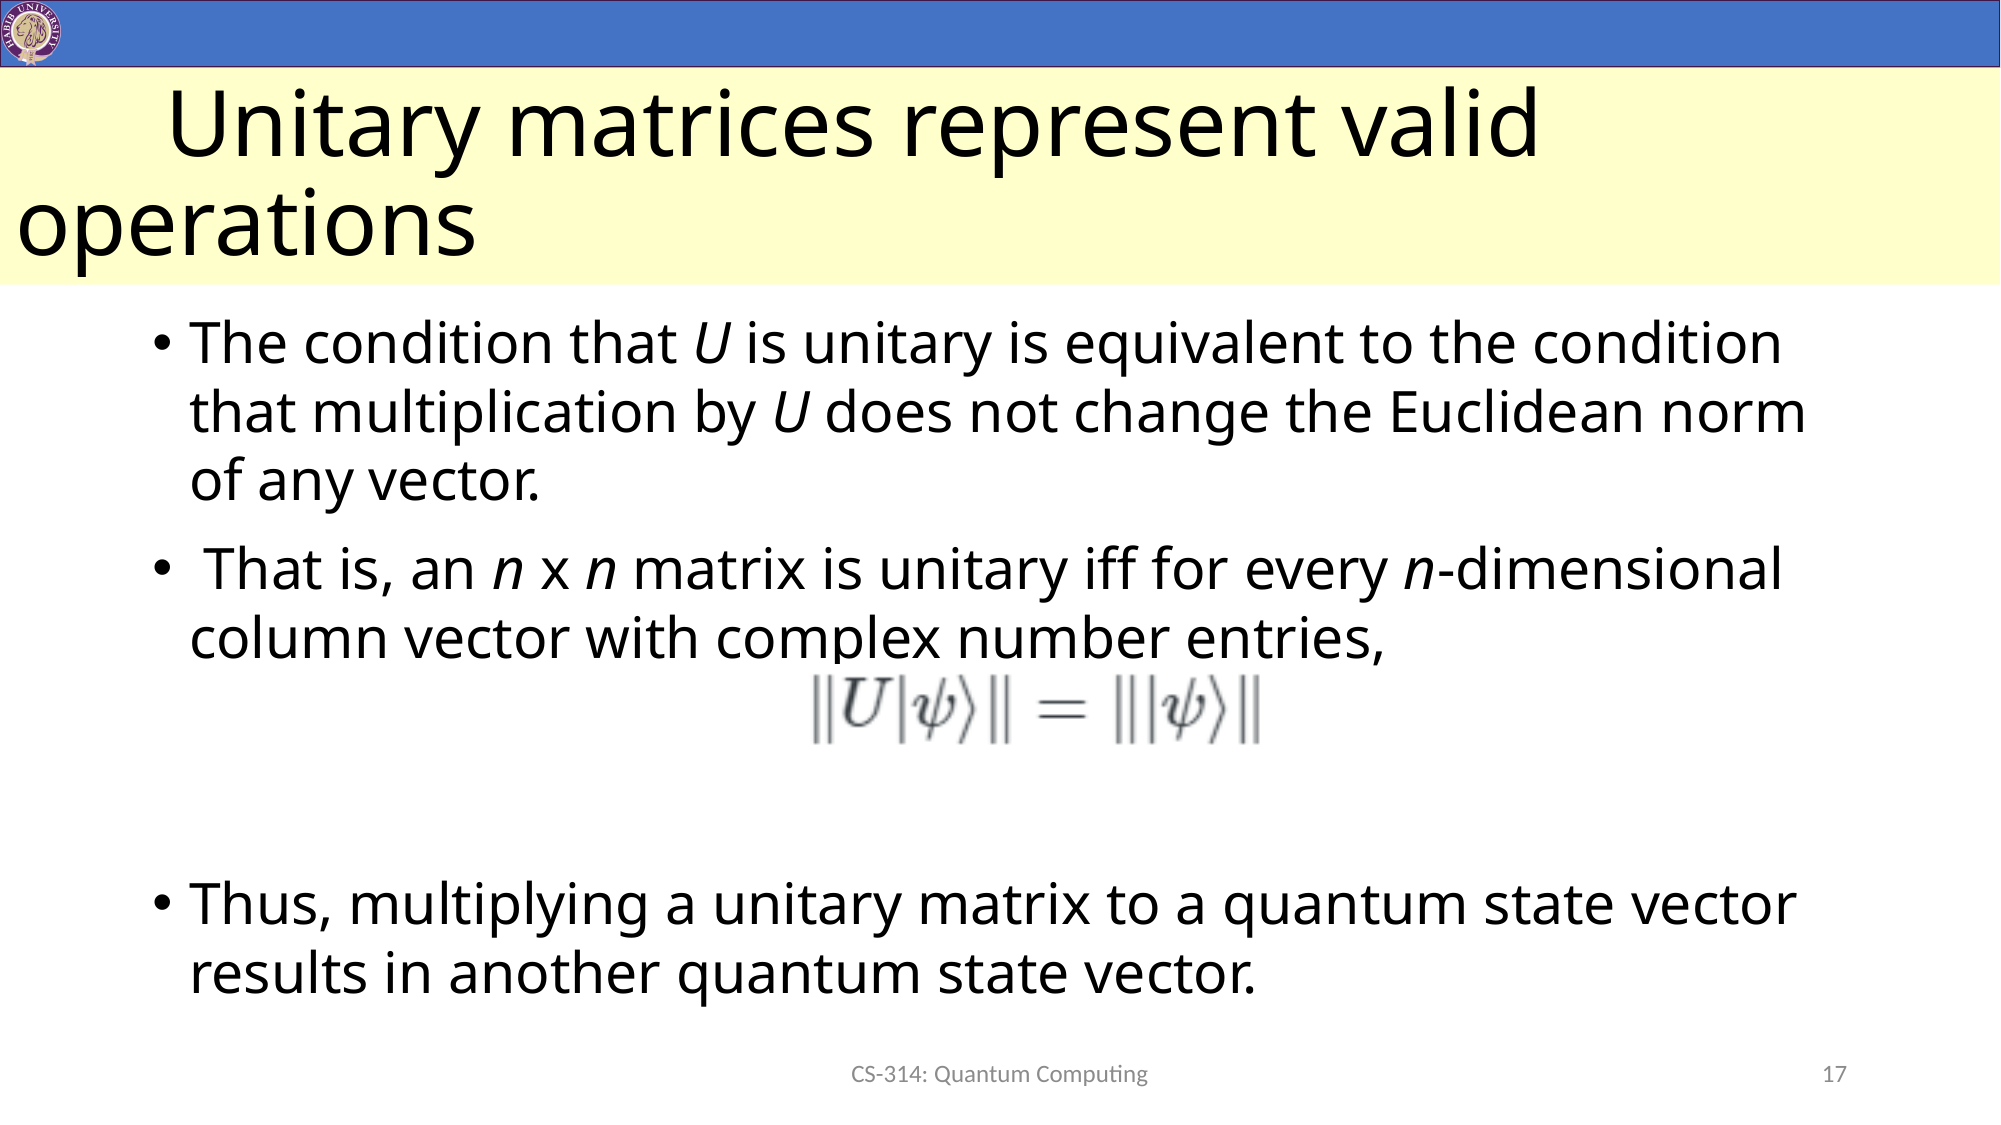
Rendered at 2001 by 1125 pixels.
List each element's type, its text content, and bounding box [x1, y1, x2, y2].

picture [1, 0, 62, 67]
slide_number 17 [1412, 1042, 1863, 1103]
list The condition that U is unitary is equivalent to the condition that multiplication by U does not change the Euclidean norm of any vector. That is, an n x n matrix is unitary iff for every n-dimensional column vector with complex number entries, Thus, multiplying a unitary matrix to a quantum state vector results in another quantum state vector. [137, 299, 1863, 1014]
title Unitary matrices represent valid operations [0, 67, 2000, 285]
footer CS-314: Quantum Computing [662, 1042, 1338, 1103]
picture [795, 664, 1277, 762]
